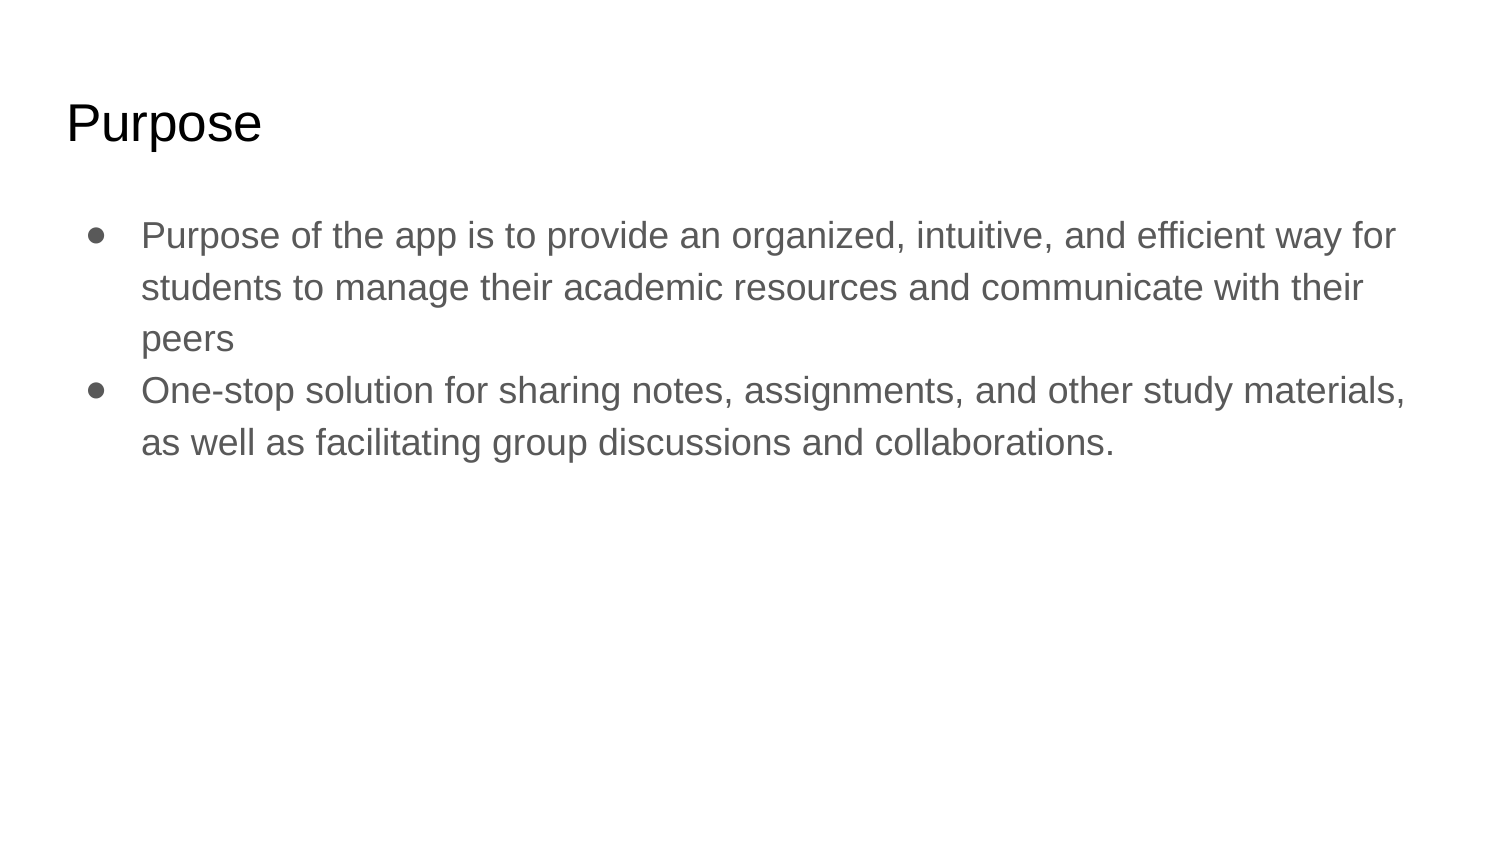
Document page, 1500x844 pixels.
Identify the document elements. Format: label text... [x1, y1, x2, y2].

title Purpose [51, 72, 1449, 167]
list Purpose of the app is to provide an organized, intuitive, and efficient way for students to manage their academic resources and communicate with their peers One-stop solution for sharing notes, assignments, and other study materials, as well as facilitating group discussions and collaborations. [51, 189, 1449, 750]
